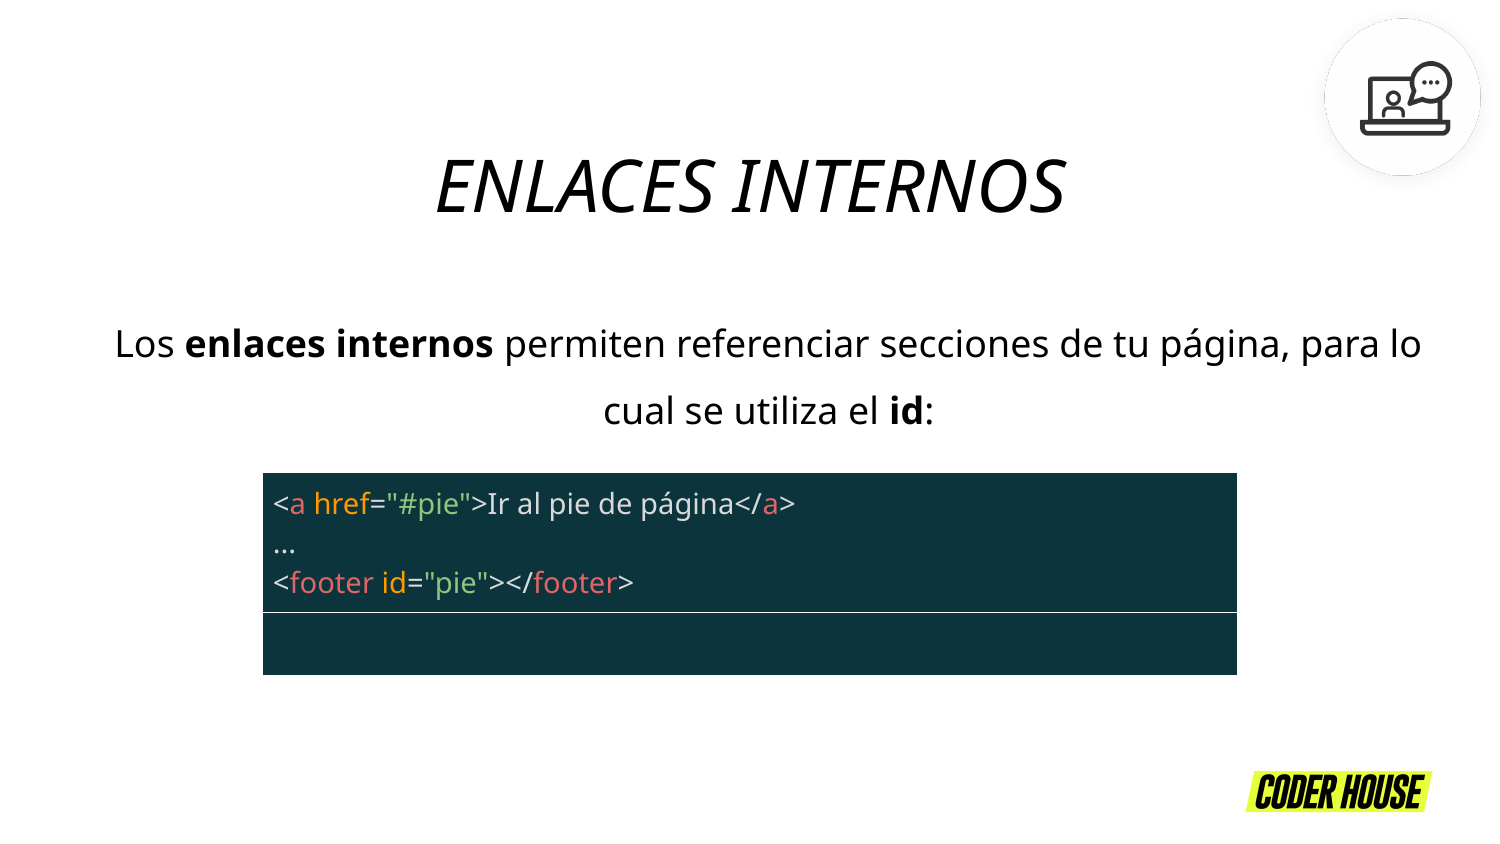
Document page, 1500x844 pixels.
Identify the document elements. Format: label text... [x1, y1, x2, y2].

picture [1241, 764, 1437, 819]
text_box Los enlaces internos permiten referenciar secciones de tu página, para lo cual se utiliza el id: [98, 282, 1440, 424]
text_box ENLACES INTERNOS [109, 80, 1391, 213]
table_cell [263, 613, 1237, 675]
picture [1305, 0, 1500, 195]
table_header <a href="#pie">Ir al pie de página</a> ... <footer id="pie"></footer> [263, 473, 1237, 612]
